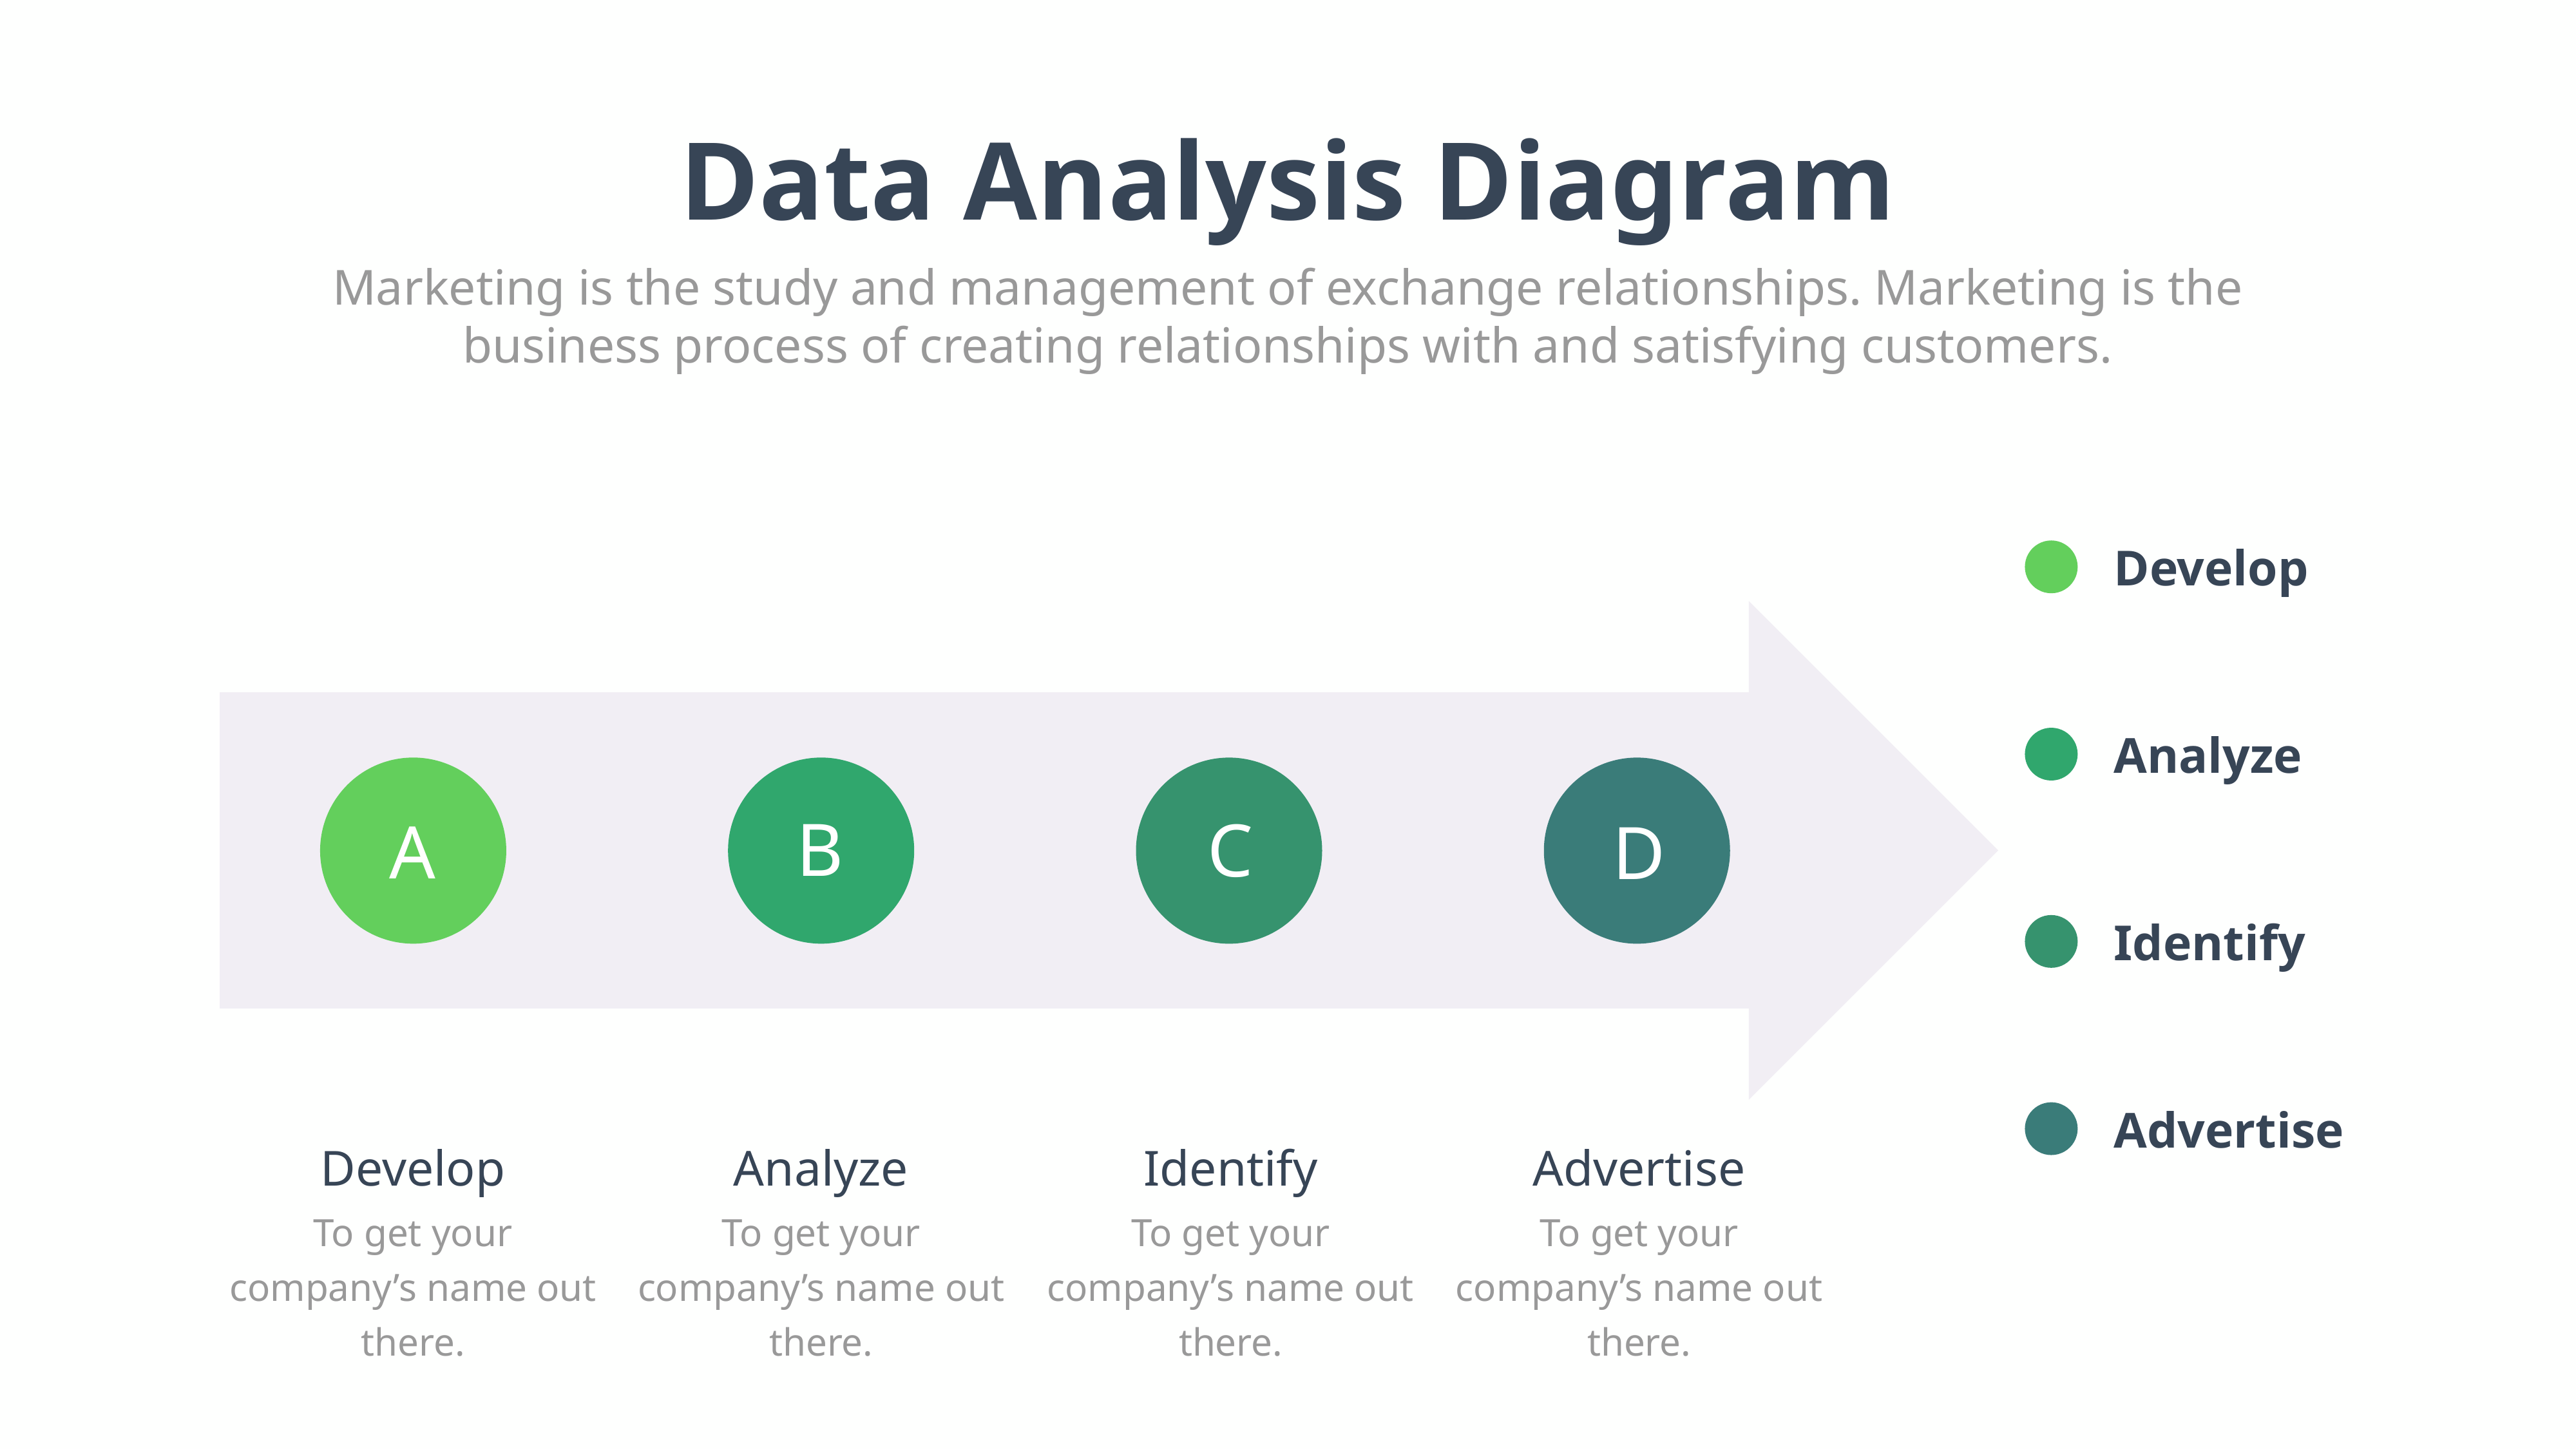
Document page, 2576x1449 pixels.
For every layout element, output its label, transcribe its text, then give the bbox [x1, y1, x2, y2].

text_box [211, 1132, 615, 1312]
text_box [727, 757, 915, 945]
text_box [1543, 757, 1730, 944]
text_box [1438, 1132, 1841, 1312]
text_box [281, 108, 2295, 379]
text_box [1029, 1132, 1432, 1312]
text_box [319, 757, 507, 945]
text_box A [352, 801, 473, 898]
text_box [219, 599, 1999, 1102]
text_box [620, 1132, 1023, 1312]
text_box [1136, 757, 1322, 944]
text_box B [759, 799, 880, 896]
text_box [2025, 533, 2356, 1163]
